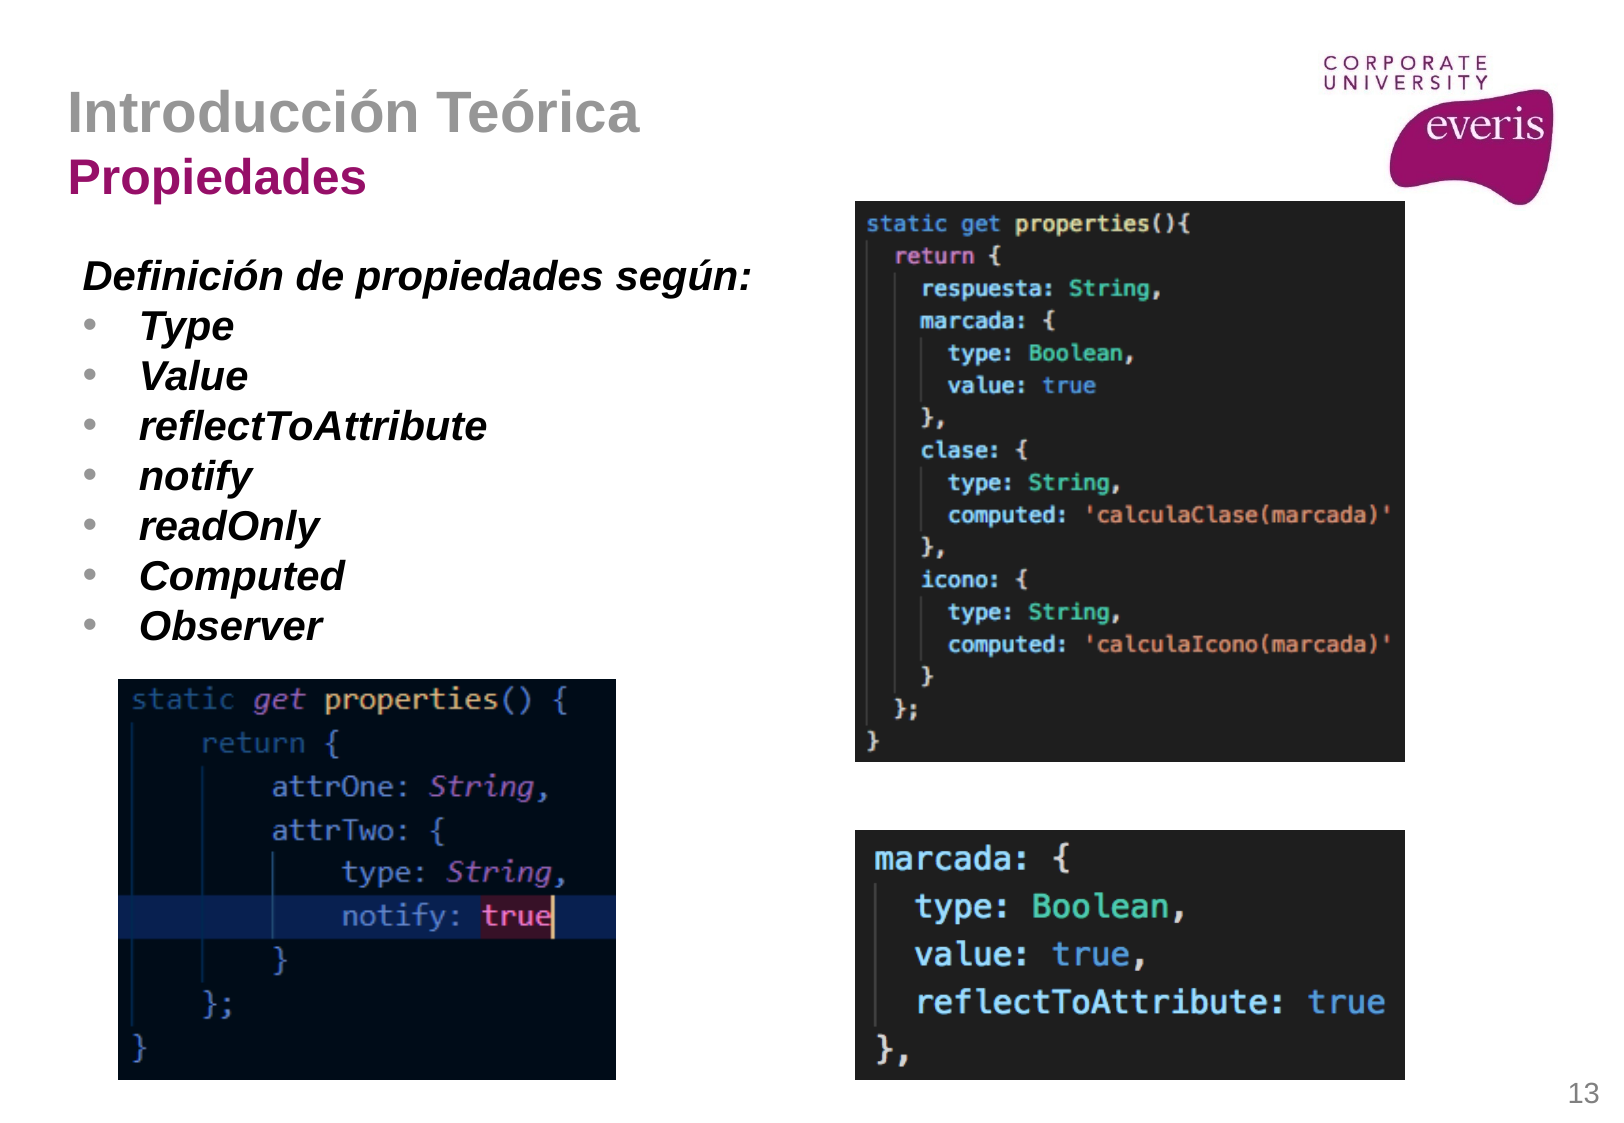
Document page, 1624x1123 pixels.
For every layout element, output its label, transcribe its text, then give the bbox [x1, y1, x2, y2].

picture [854, 201, 1405, 762]
list Introducción Teórica Propiedades [67, 74, 1530, 843]
picture [118, 679, 616, 1080]
picture [854, 830, 1405, 1080]
text_box Definición de propiedades según: Type Value reflectToAttribute notify readOnly Computed Observer [67, 241, 824, 657]
picture [1307, 39, 1560, 211]
